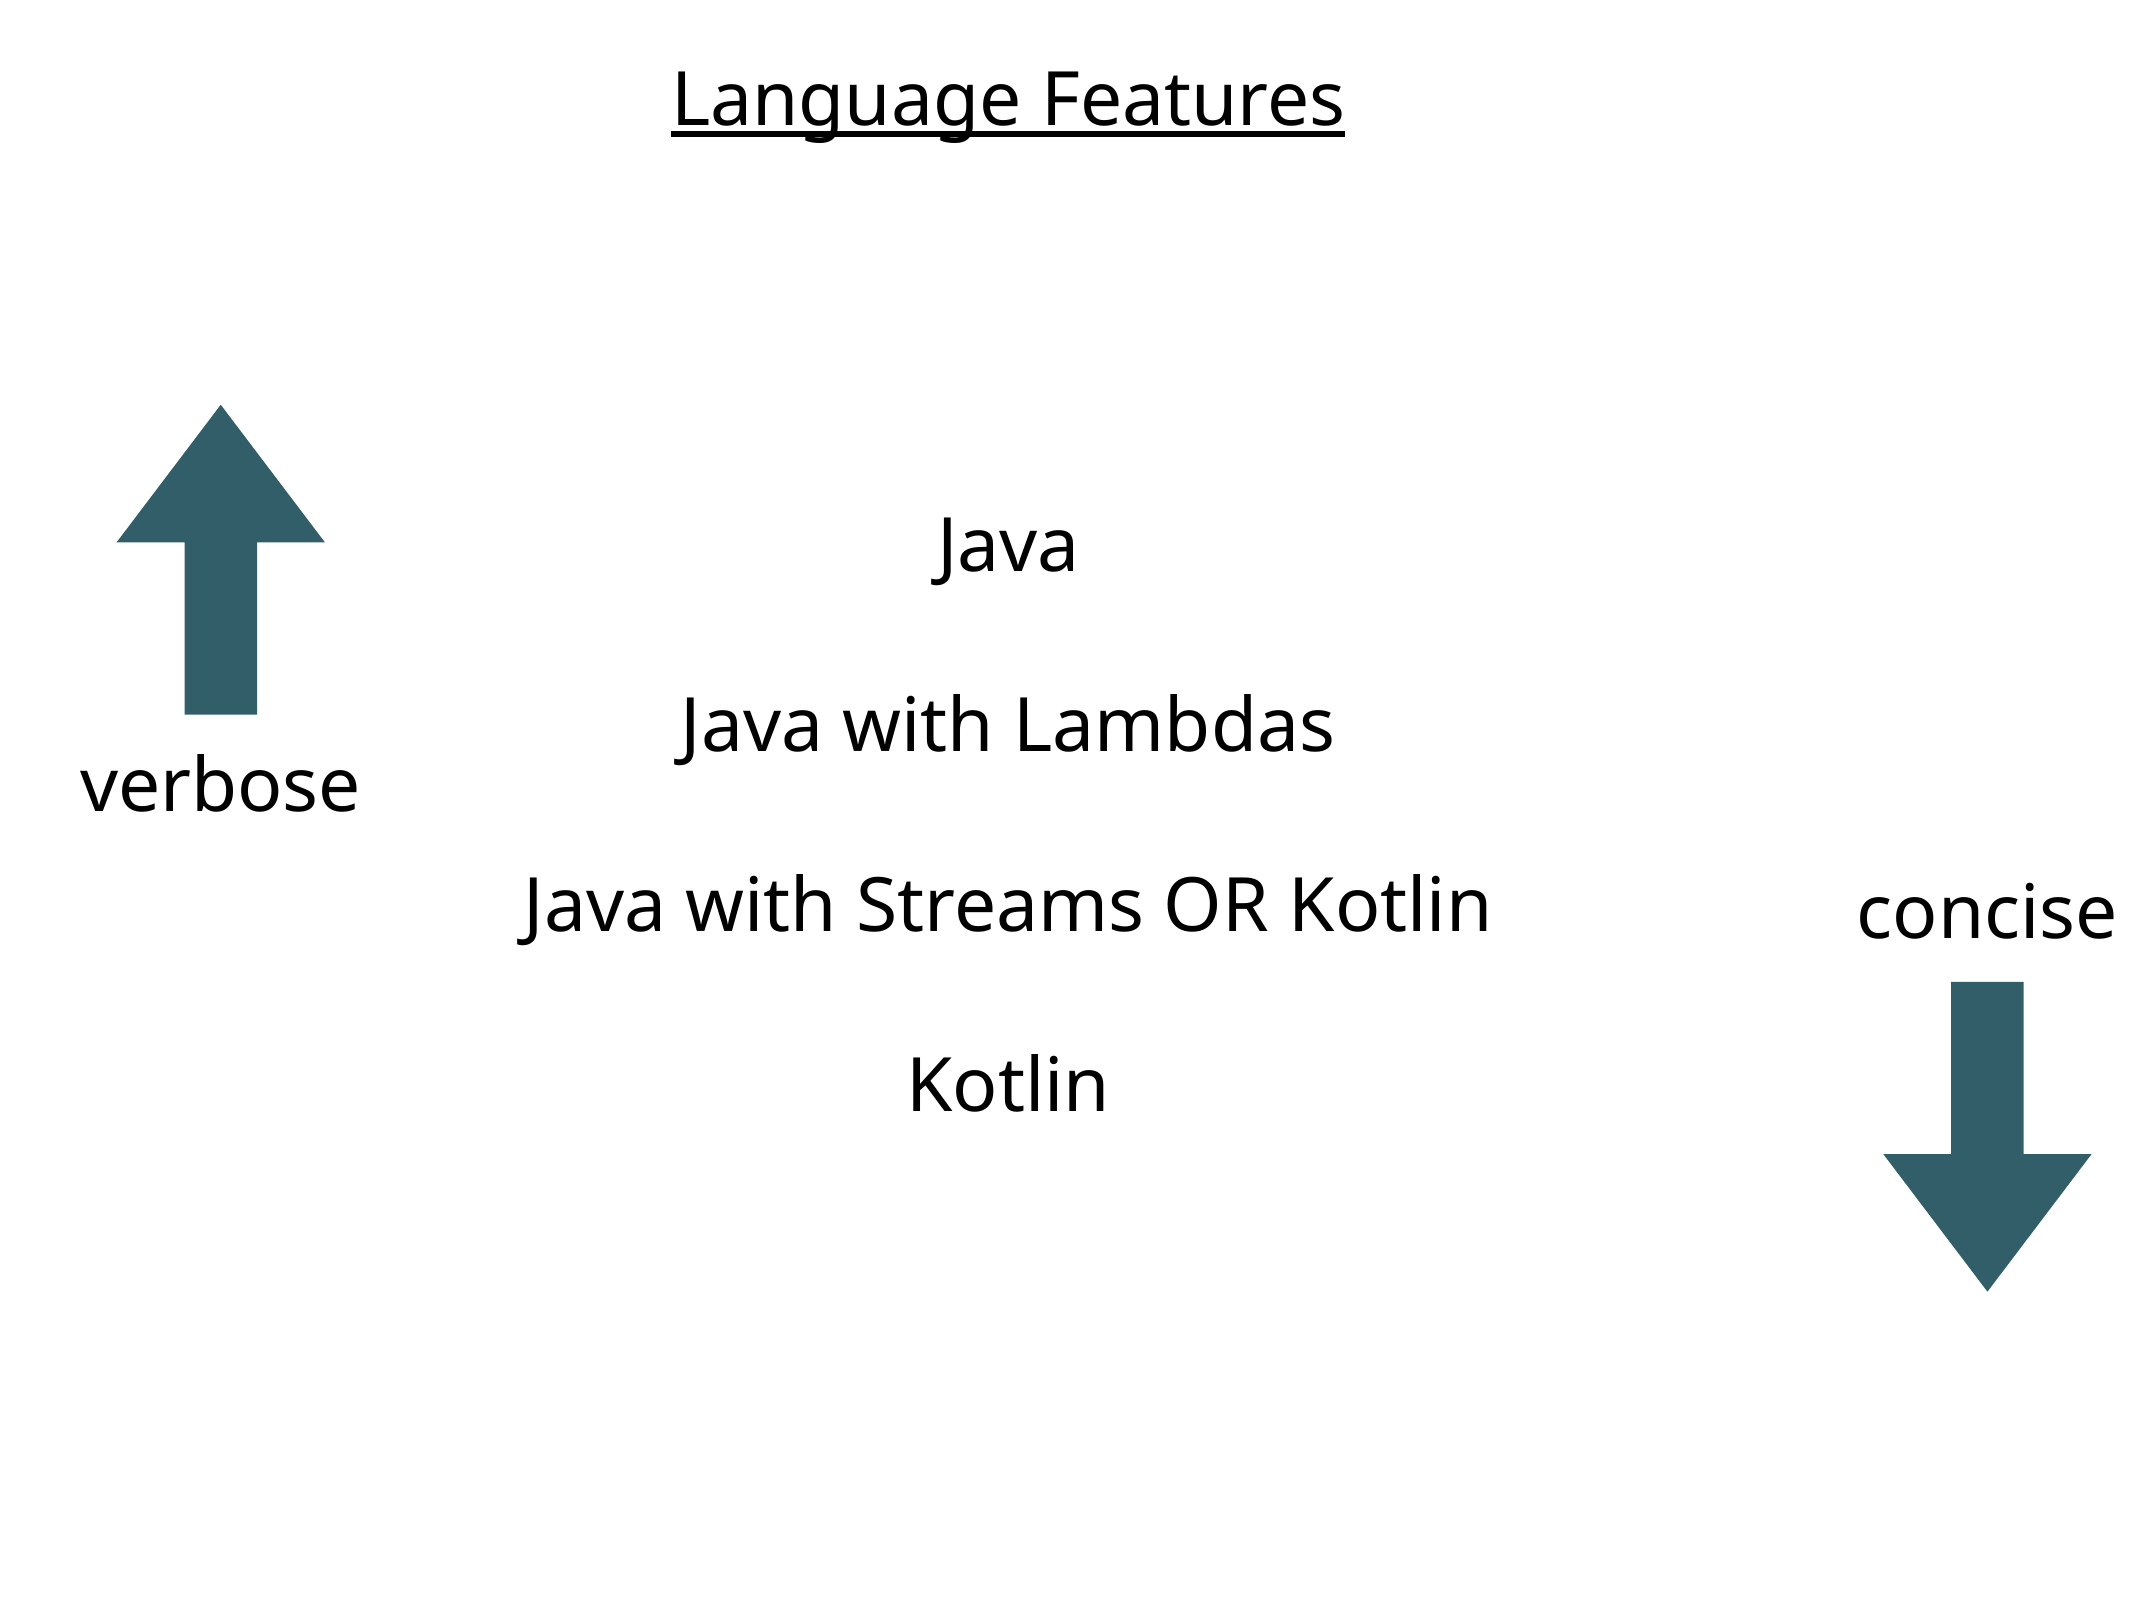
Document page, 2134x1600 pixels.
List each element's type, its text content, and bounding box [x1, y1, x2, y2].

text_box Java Java with Lambdas Java with Streams OR Kotlin Kotlin [515, 398, 1502, 1135]
text_box Language Features [662, 42, 1354, 150]
text_box verbose [71, 727, 370, 835]
text_box concise [1848, 855, 2127, 962]
text_box [116, 404, 325, 715]
text_box [1883, 981, 2092, 1292]
